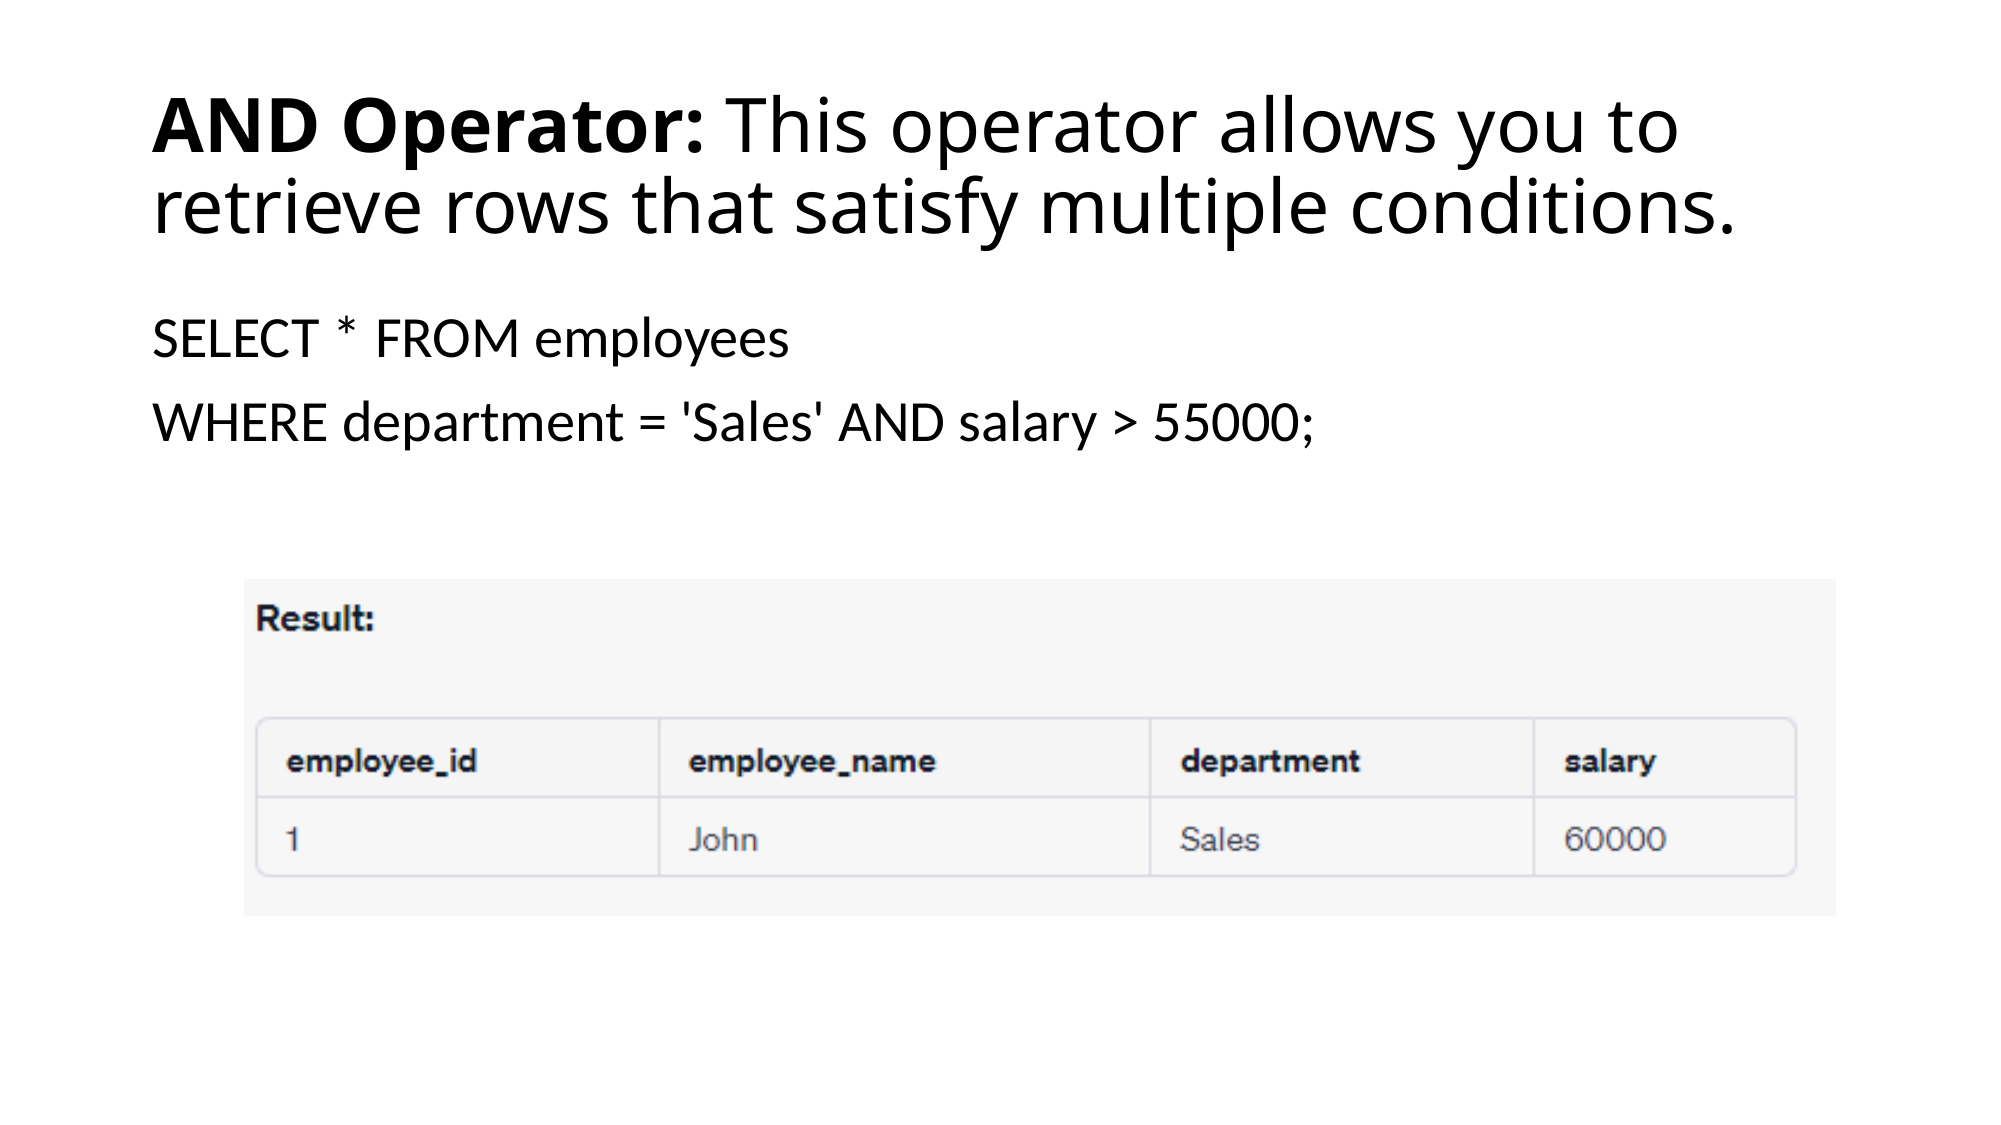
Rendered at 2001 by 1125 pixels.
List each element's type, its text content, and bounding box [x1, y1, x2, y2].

list SELECT * FROM employees WHERE department = 'Sales' AND salary > 55000; [137, 299, 1863, 1014]
title AND Operator: This operator allows you to retrieve rows that satisfy multiple conditions. [137, 59, 1863, 278]
picture [244, 579, 1836, 916]
